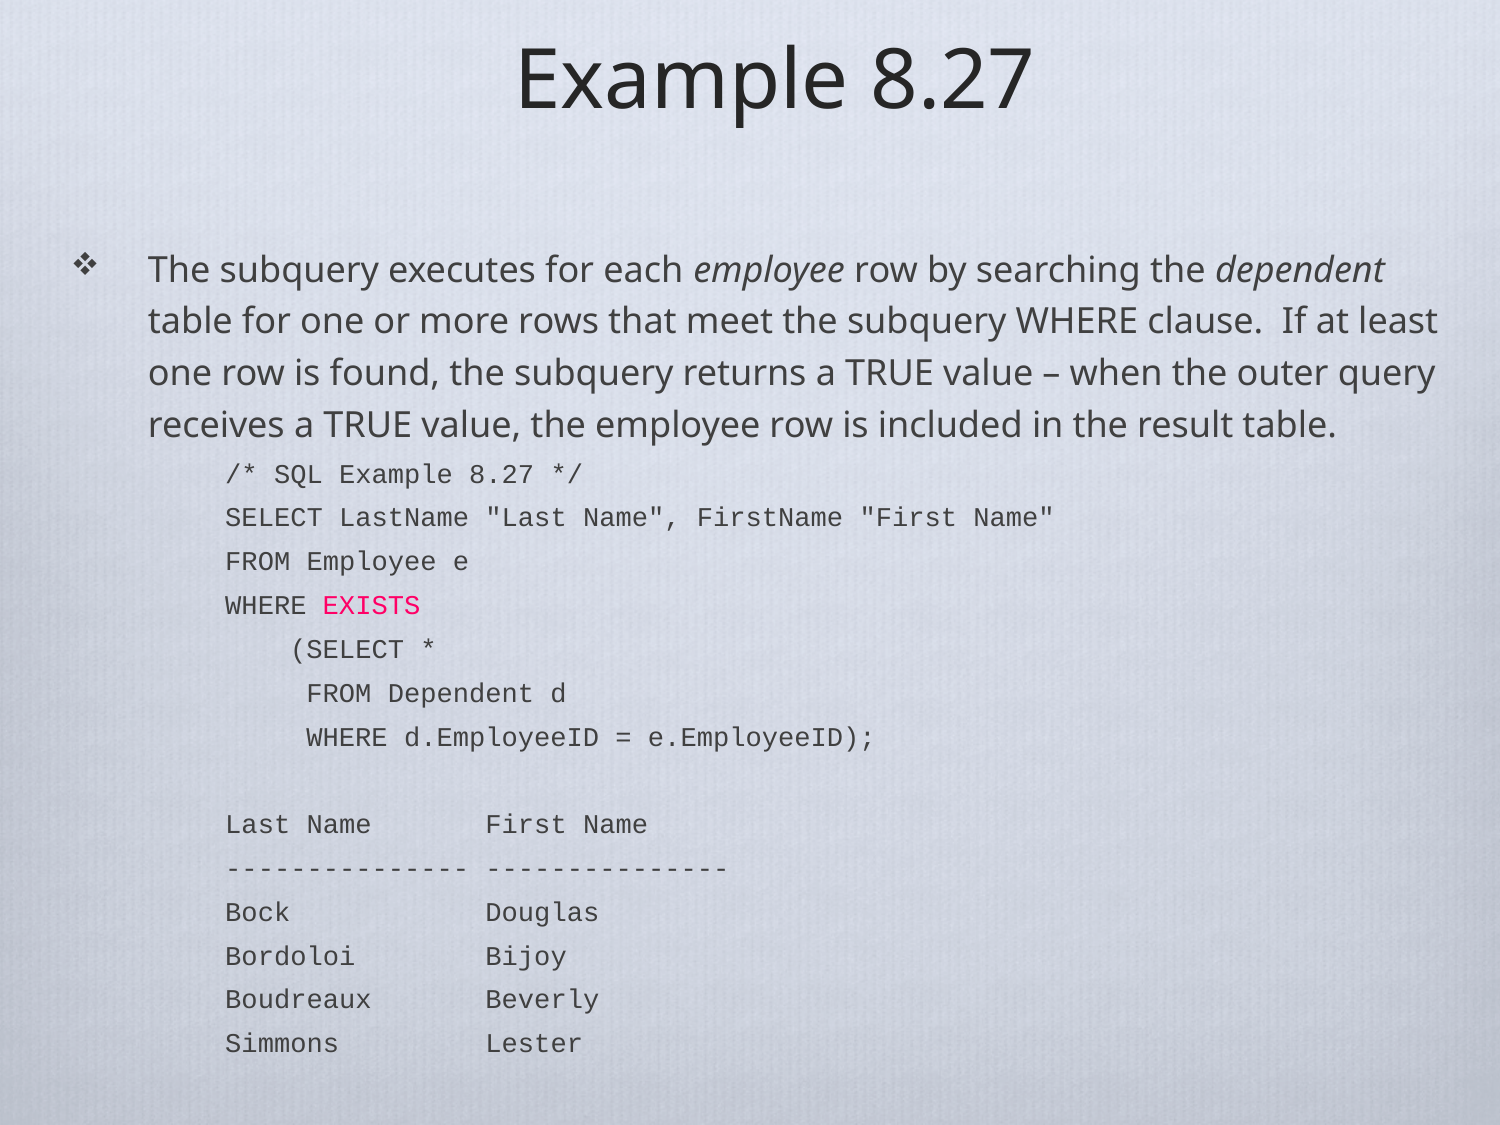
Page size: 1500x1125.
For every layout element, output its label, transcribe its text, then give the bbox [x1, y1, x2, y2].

list The subquery executes for each employee row by searching the dependent table for one or more rows that meet the subquery WHERE clause. If at least one row is found, the subquery returns a TRUE value – when the outer query receives a TRUE value, the employee row is included in the result table. /* SQL Example 8.27 */ SELECT LastName "Last Name", FirstName "First Name" FROM Employee e WHERE EXISTS (SELECT * FROM Dependent d WHERE d.EmployeeID = e.EmployeeID); Last Name First Name --------------- --------------- Bock Douglas Bordoloi Bijoy Boudreaux Beverly Simmons Lester [55, 230, 1481, 1068]
title Example 8.27 [137, 37, 1413, 113]
